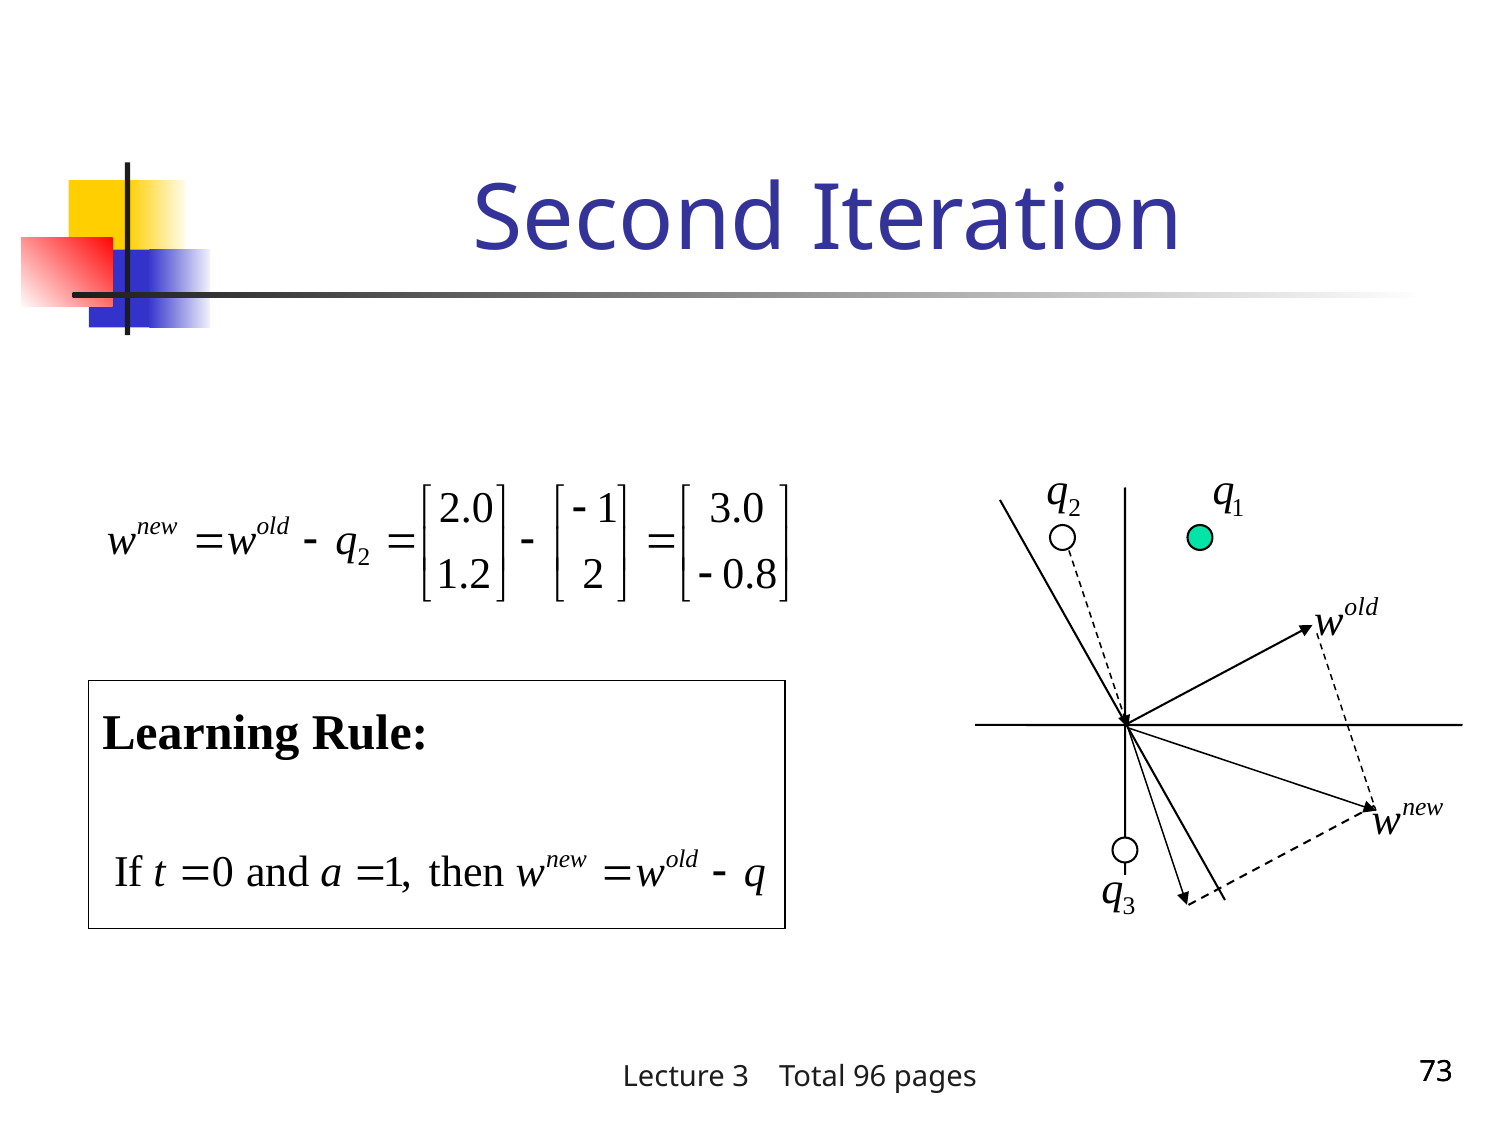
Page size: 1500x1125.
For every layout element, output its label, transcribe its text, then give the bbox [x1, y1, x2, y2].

text_box [1050, 537, 1075, 550]
text_box [1127, 727, 1189, 905]
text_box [1039, 460, 1088, 528]
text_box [99, 477, 805, 610]
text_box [1094, 859, 1143, 926]
text_box 73 [1155, 1024, 1468, 1100]
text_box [1364, 786, 1453, 847]
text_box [87, 680, 786, 929]
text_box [1205, 460, 1251, 528]
text_box [1118, 709, 1131, 727]
title Second Iteration [188, 35, 1468, 275]
text_box [1187, 525, 1213, 550]
text_box [1112, 837, 1138, 857]
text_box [1306, 587, 1388, 647]
footer Lecture 3 Total 96 pages [562, 1025, 1038, 1100]
